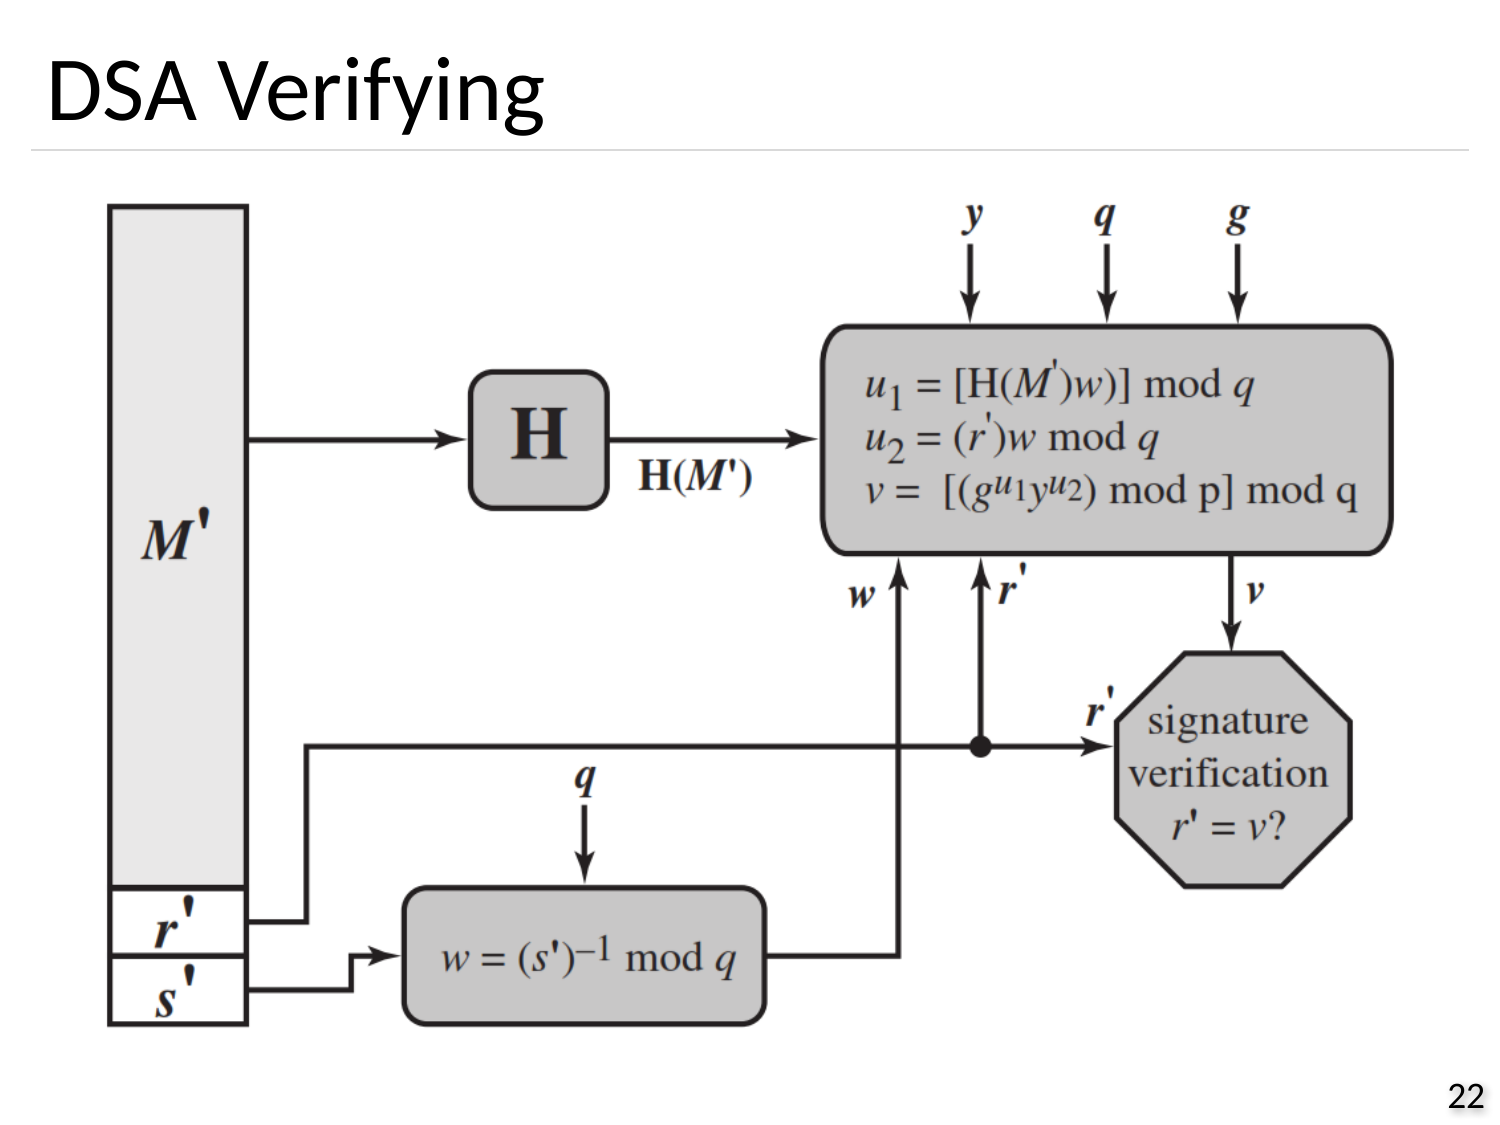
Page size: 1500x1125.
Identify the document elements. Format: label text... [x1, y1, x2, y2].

picture [94, 188, 1406, 1041]
title DSA Verifying [31, 17, 1469, 150]
